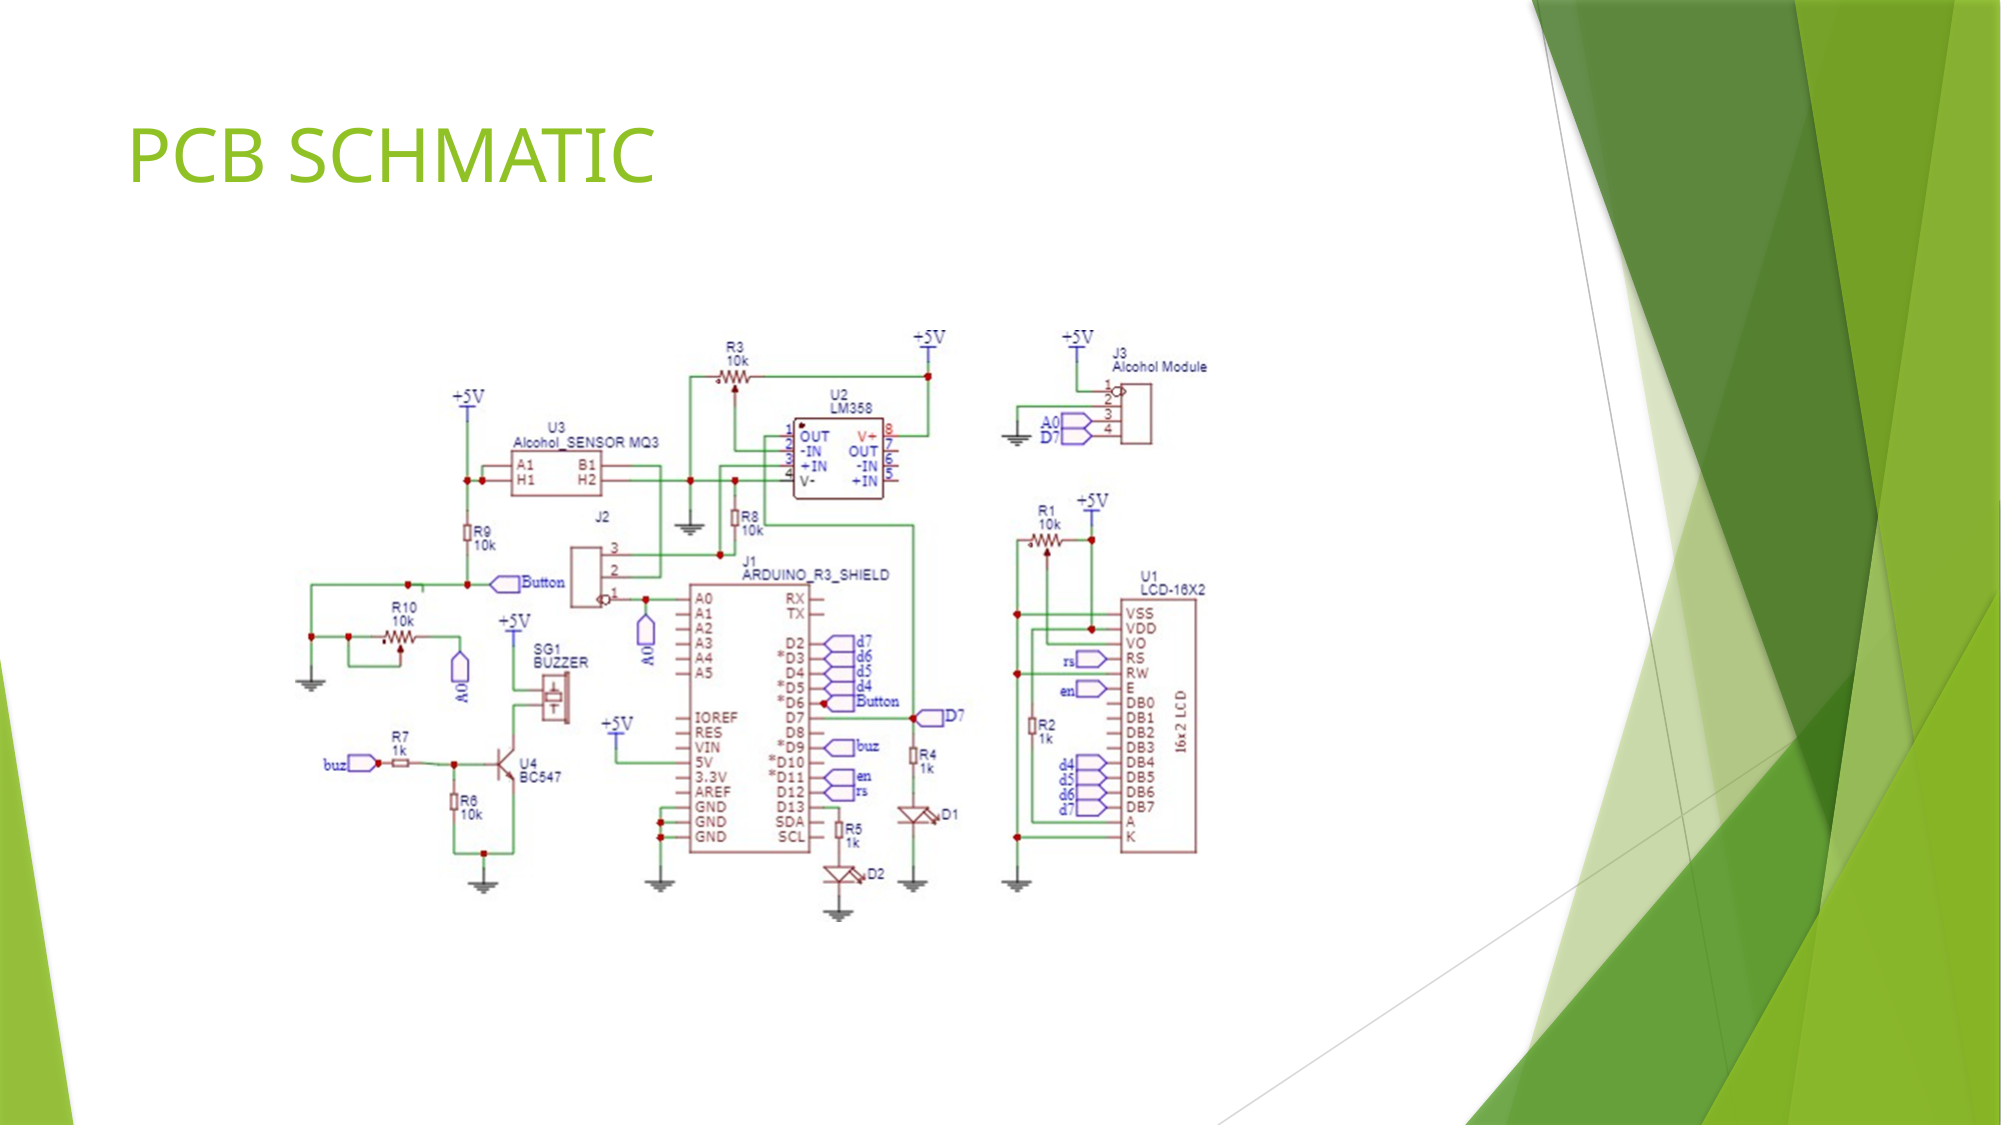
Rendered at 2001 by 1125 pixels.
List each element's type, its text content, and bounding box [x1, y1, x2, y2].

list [294, 329, 1208, 922]
title PCB SCHMATIC [111, 99, 1522, 317]
